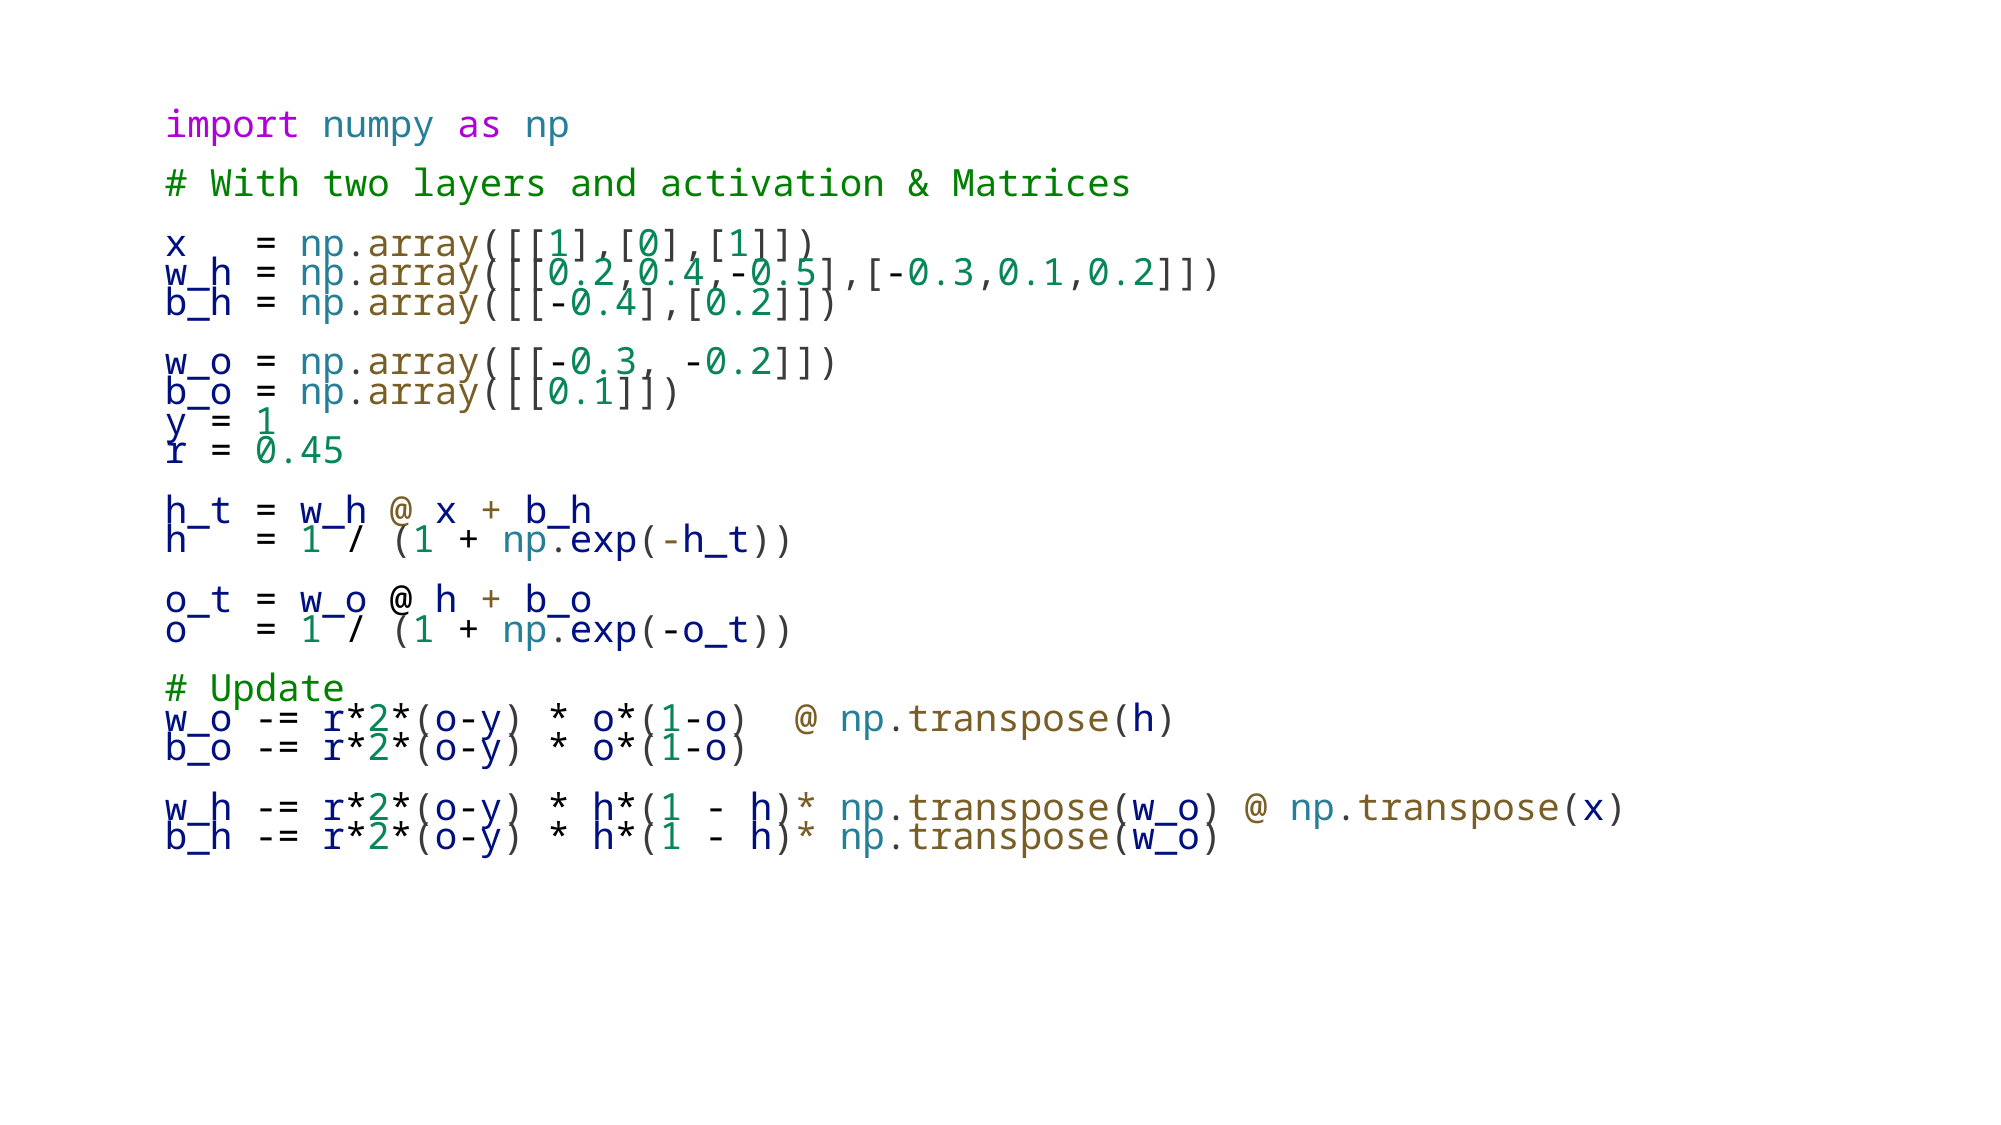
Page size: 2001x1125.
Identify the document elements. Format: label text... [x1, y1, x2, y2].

text_box import numpy as np # With two layers and activation & Matrices x = np.array([[1],[0],[1]]) w_h = np.array([[0.2,0.4,-0.5],[-0.3,0.1,0.2]]) b_h = np.array([[-0.4],[0.2]]) w_o = np.array([[-0.3, -0.2]]) b_o = np.array([[0.1]]) y = 1 r = 0.45 h_t = w_h @ x + b_h h = 1 / (1 + np.exp(-h_t)) o_t = w_o @ h + b_o o = 1 / (1 + np.exp(-o_t)) # Update w_o -= r*2*(o-y) * o*(1-o) @ np.transpose(h) b_o -= r*2*(o-y) * o*(1-o) w_h -= r*2*(o-y) * h*(1 - h)* np.transpose(w_o) @ np.transpose(x) b_h -= r*2*(o-y) * h*(1 - h)* np.transpose(w_o) [150, 107, 1671, 865]
